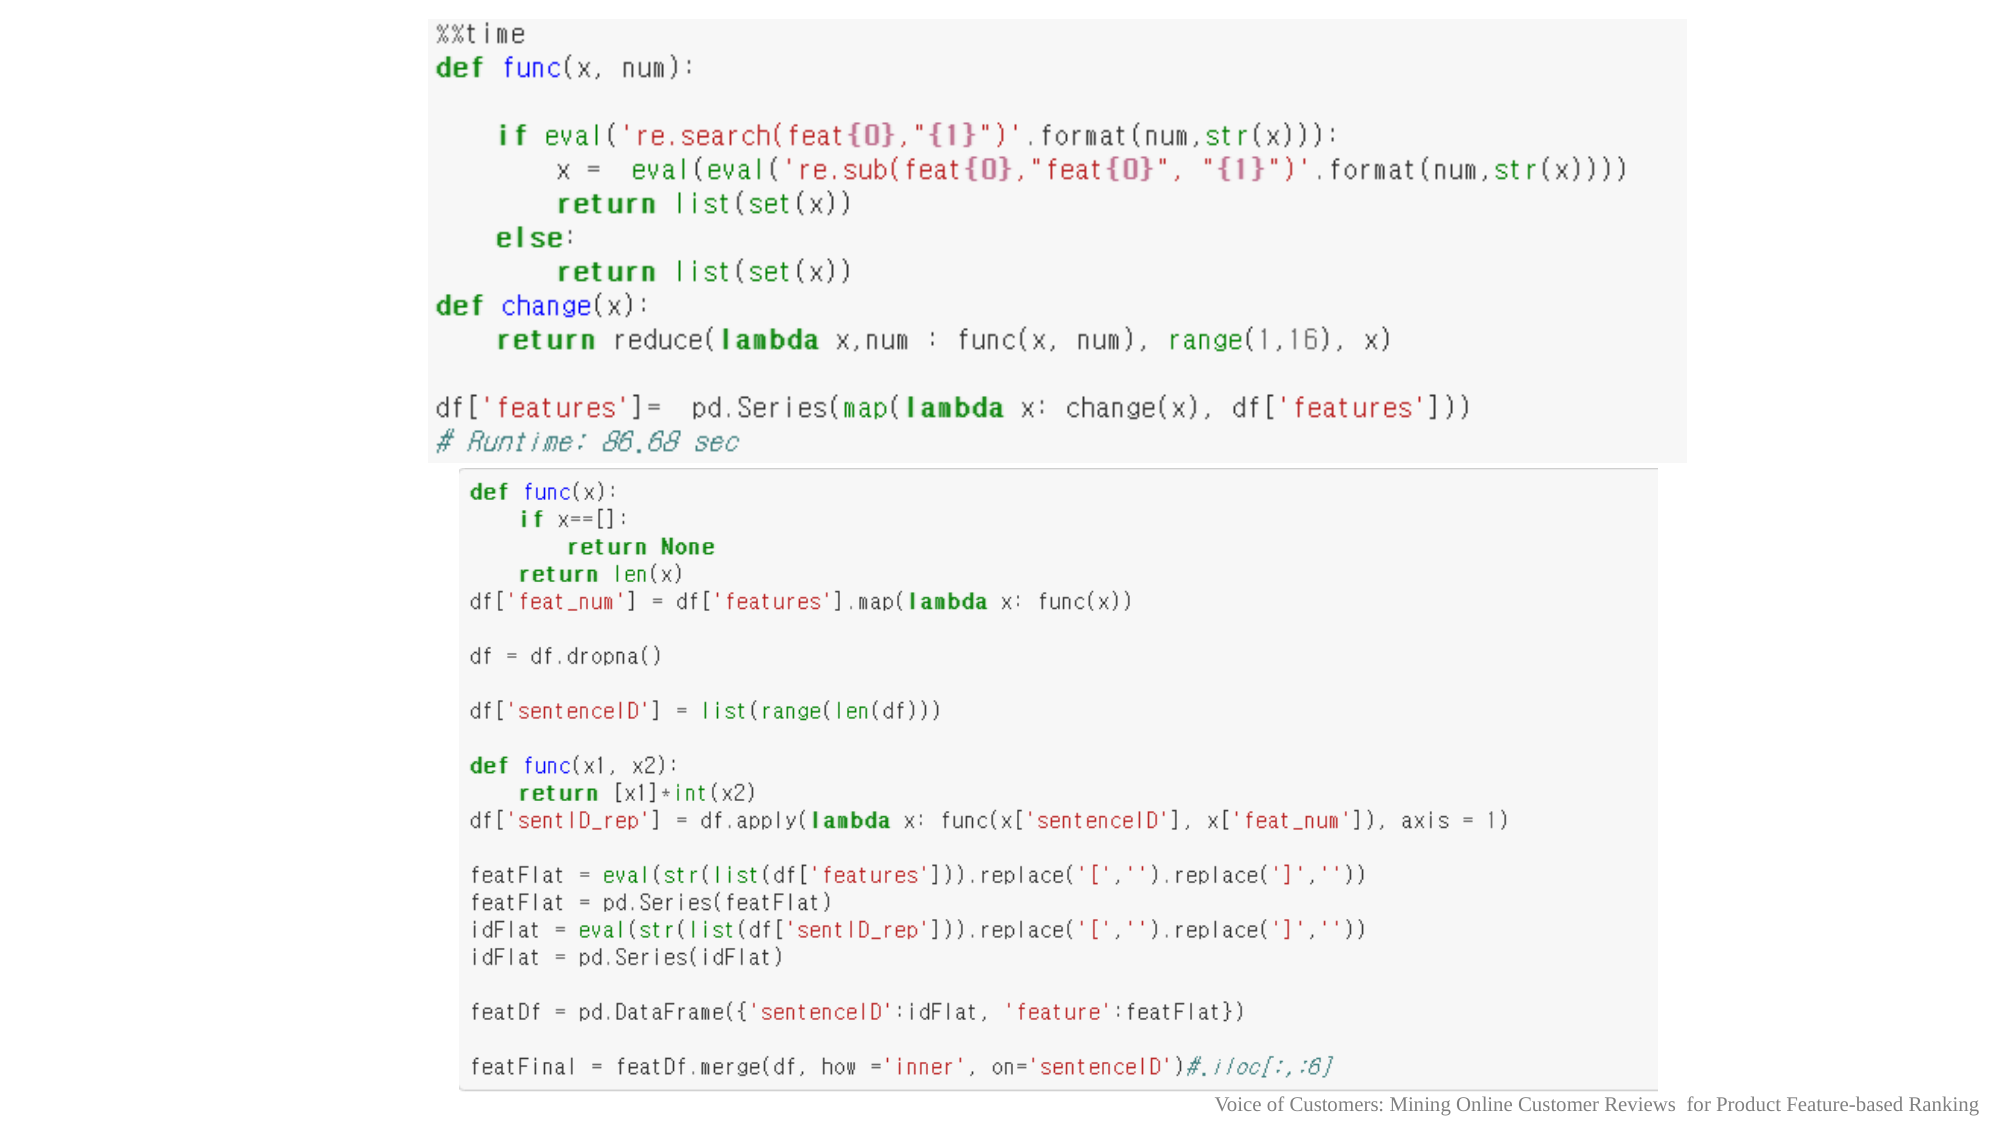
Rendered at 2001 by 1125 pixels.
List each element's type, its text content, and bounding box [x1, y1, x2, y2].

text_box Voice of Customers: Mining Online Customer Reviews for Product Feature-based Ranking [1199, 1070, 2000, 1123]
picture [428, 19, 1687, 463]
picture [459, 468, 1658, 1099]
